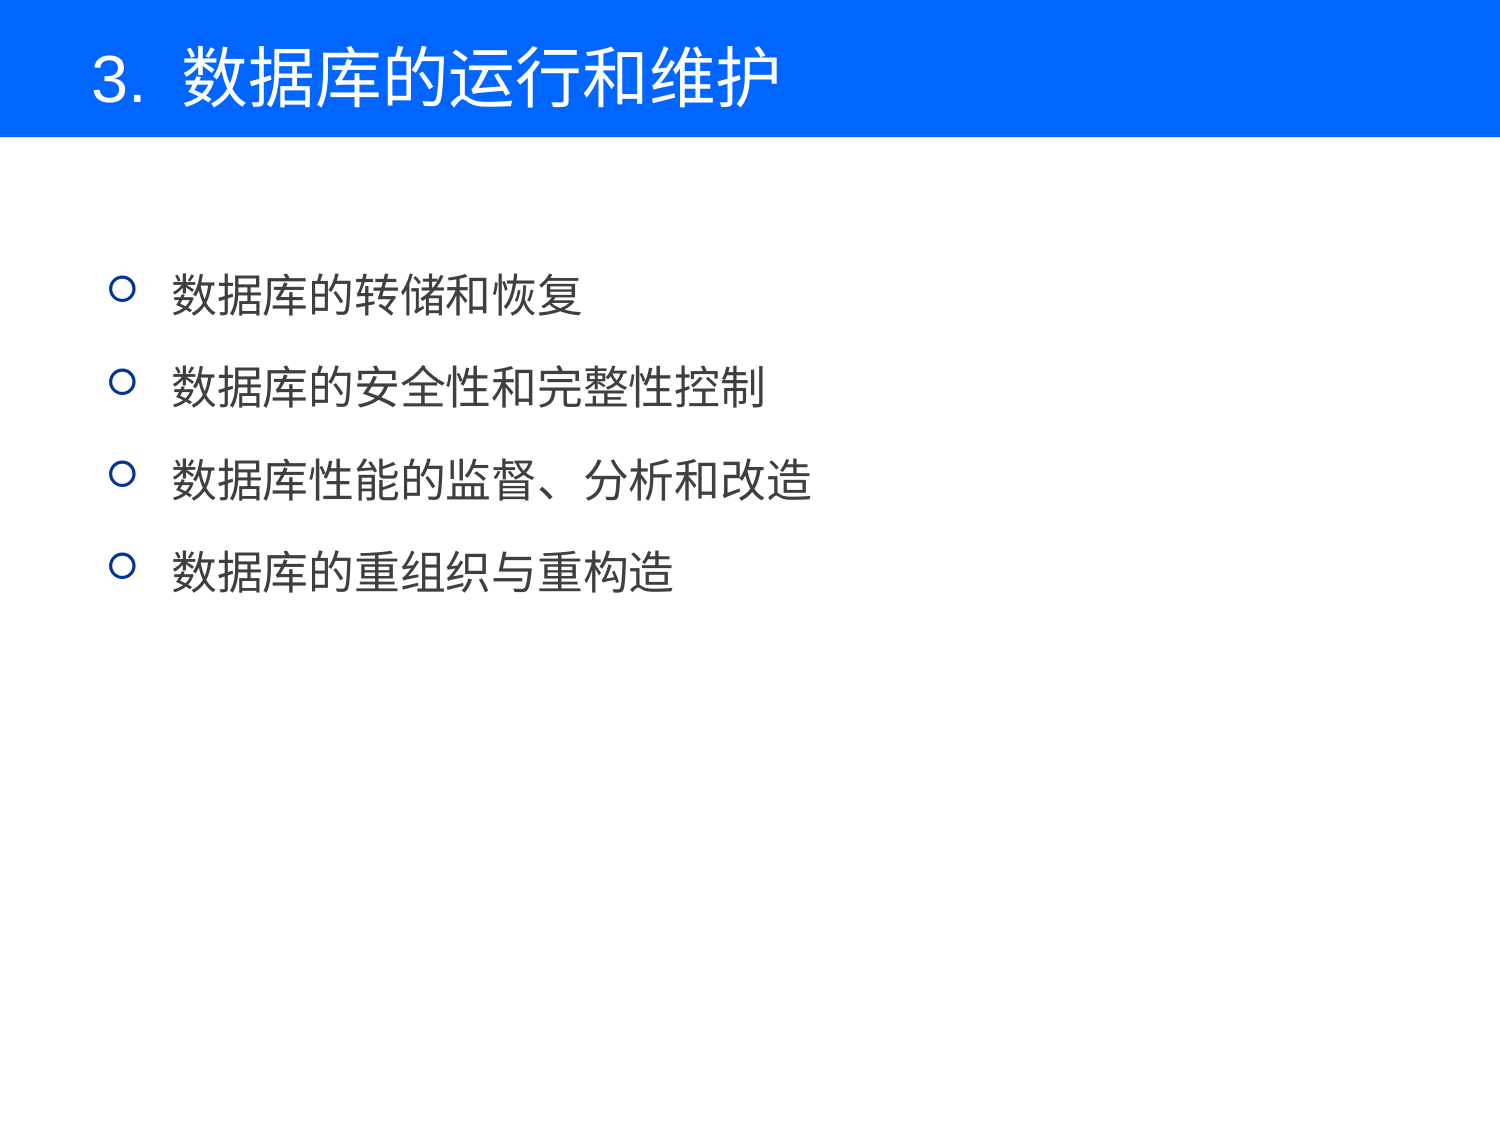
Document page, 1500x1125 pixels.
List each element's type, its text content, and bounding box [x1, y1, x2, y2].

list 数据库的转储和恢复 数据库的安全性和完整性控制 数据库性能的监督、分析和改造 数据库的重组织与重构造 [76, 258, 1425, 647]
title 3. 数据库的运行和维护 [76, 17, 1425, 135]
